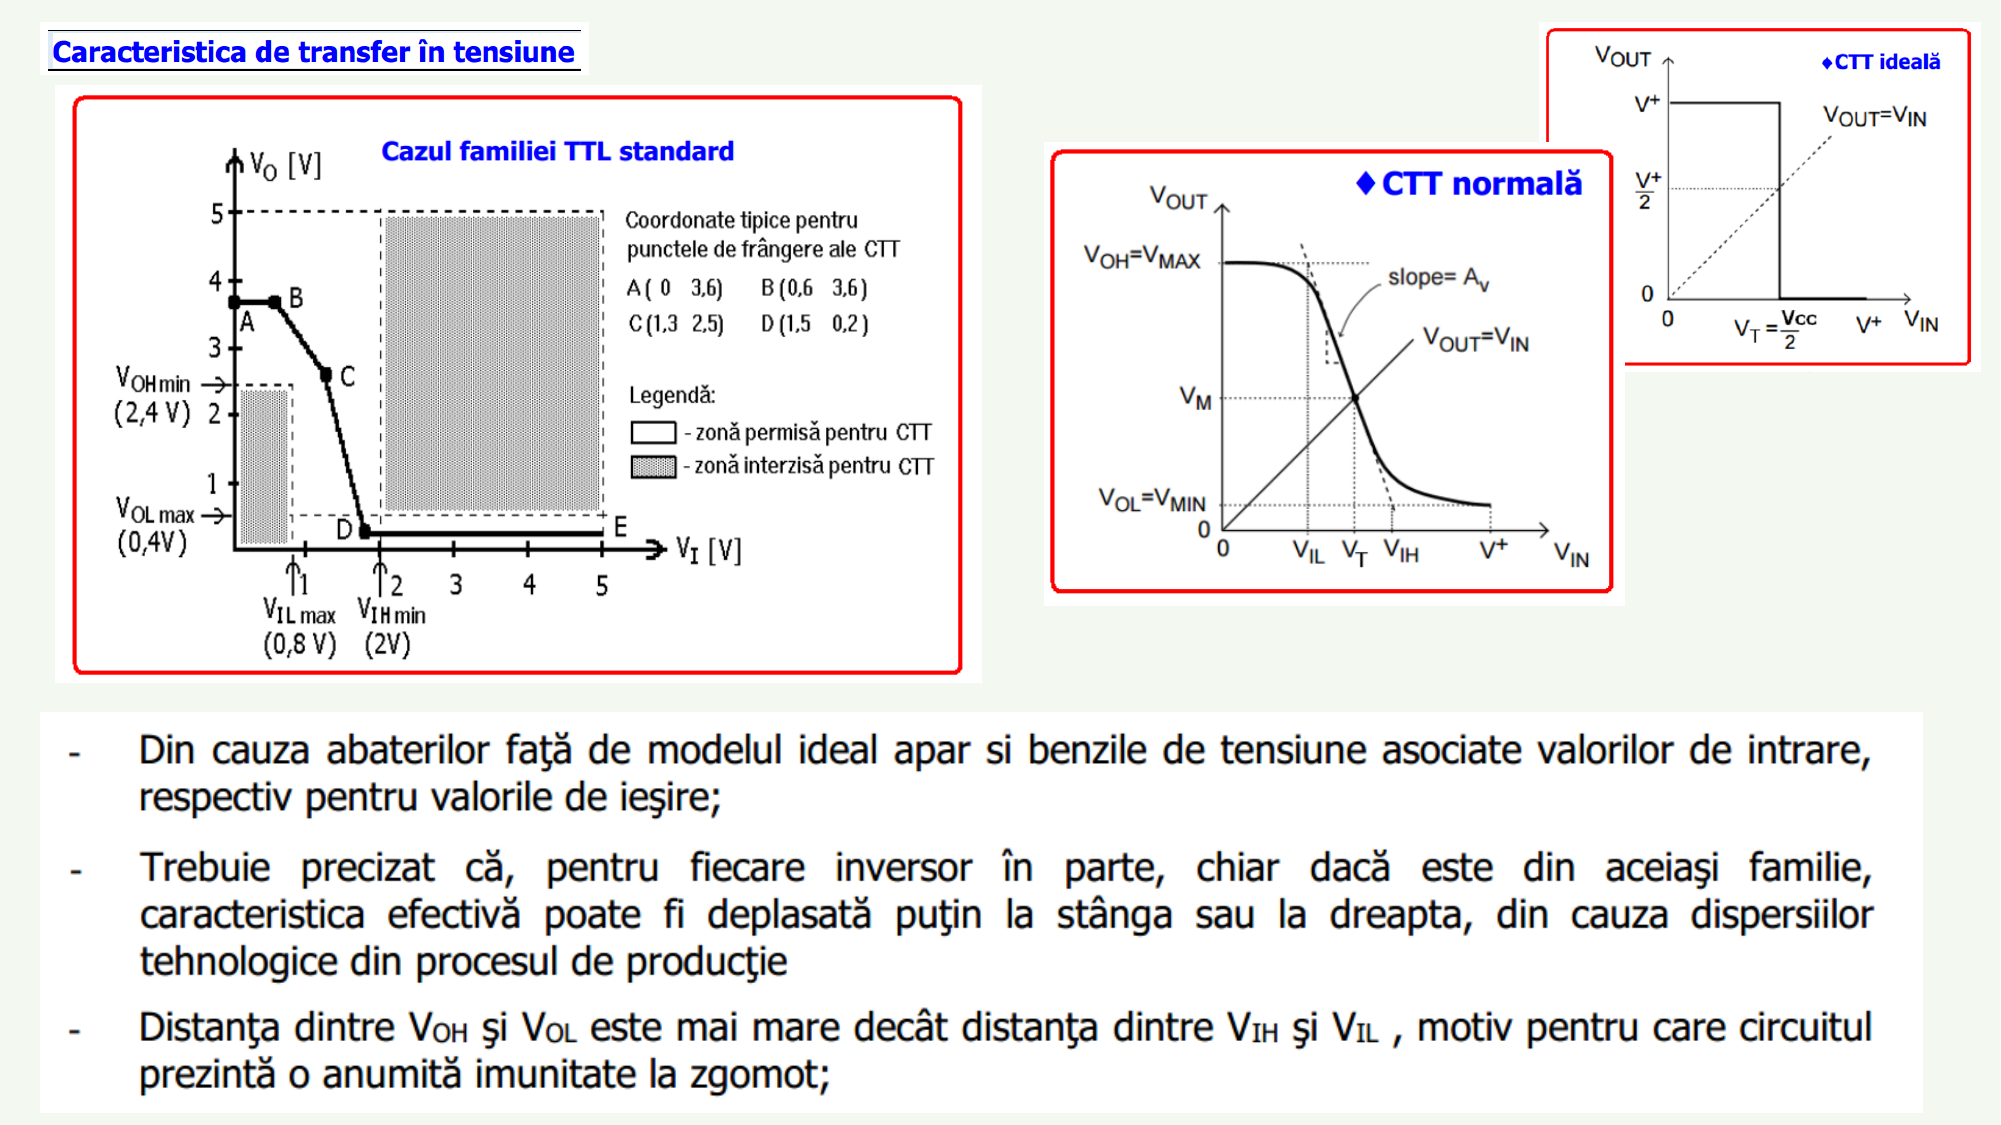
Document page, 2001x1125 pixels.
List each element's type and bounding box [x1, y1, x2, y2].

picture [54, 85, 982, 684]
picture [1044, 22, 1981, 606]
picture [40, 22, 589, 75]
picture [39, 712, 1923, 1113]
